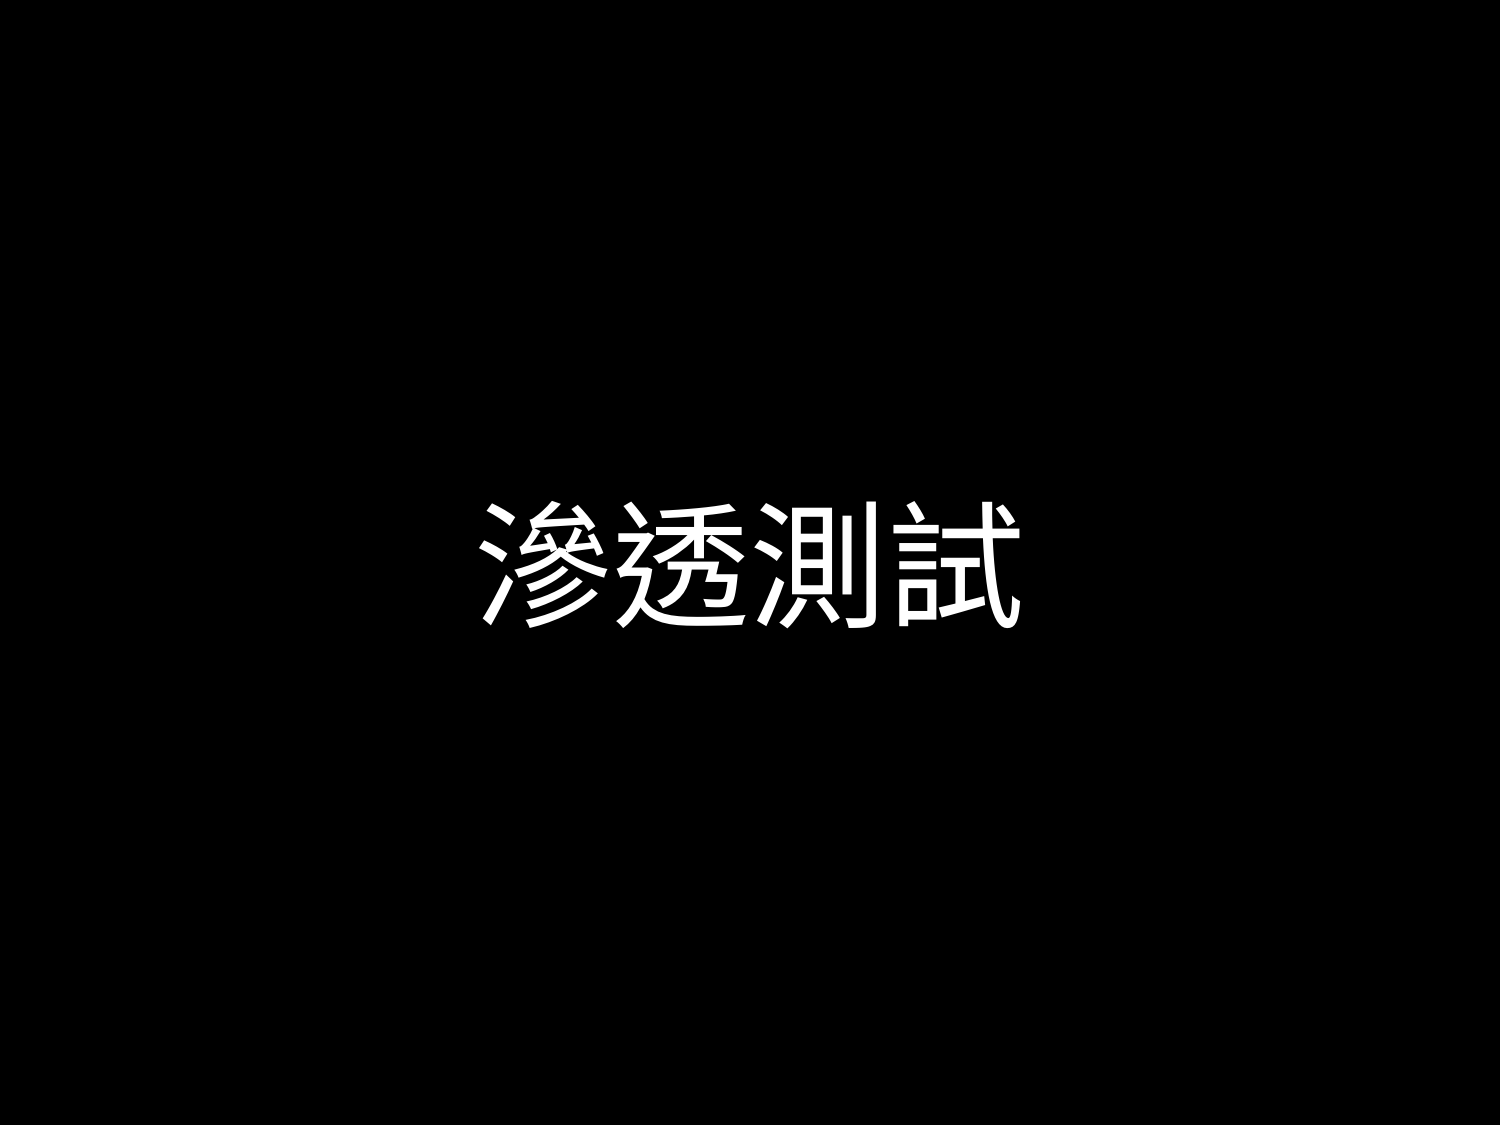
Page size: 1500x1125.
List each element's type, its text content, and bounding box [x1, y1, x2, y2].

text_box 滲透測試 [0, 0, 1500, 1125]
